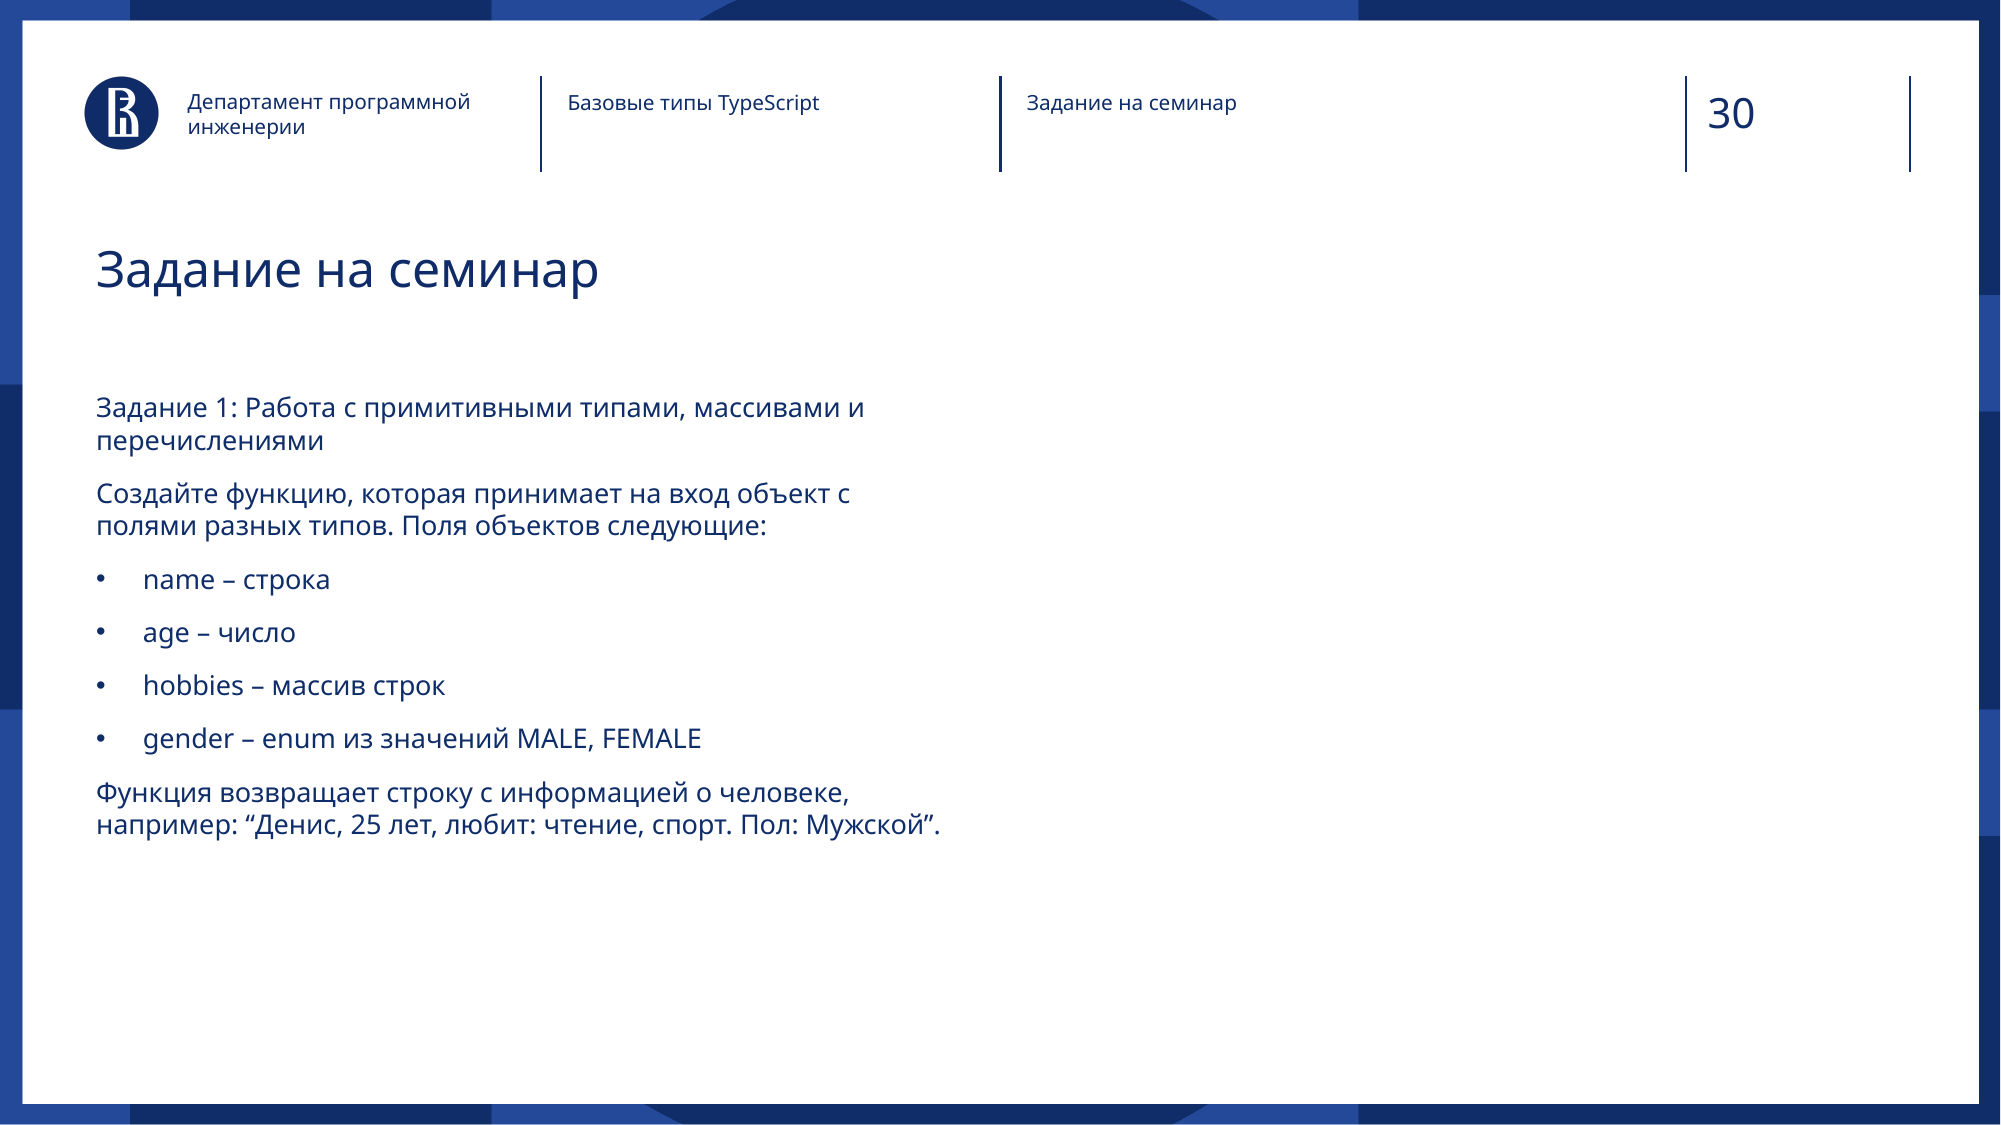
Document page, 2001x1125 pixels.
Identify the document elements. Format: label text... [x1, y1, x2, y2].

list Базовые типы TypeScript [567, 90, 907, 157]
list Департамент программной инженерии [187, 88, 500, 157]
list Задание на семинар [1026, 90, 1367, 157]
picture [0, 0, 2001, 1125]
title Задание на семинар [96, 237, 957, 365]
list Задание 1: Работа с примитивными типами, массивами и перечислениями Создайте функцию, которая принимает на вход объект с полями разных типов. Поля объектов следующие: name – строка age – число hobbies – массив строк gender – enum из значений MALE, FEMALE Функция возвращает строку с информацией о человеке, например: “Денис, 25 лет, любит: чтение, спорт. Пол: Мужской”. [96, 390, 957, 947]
